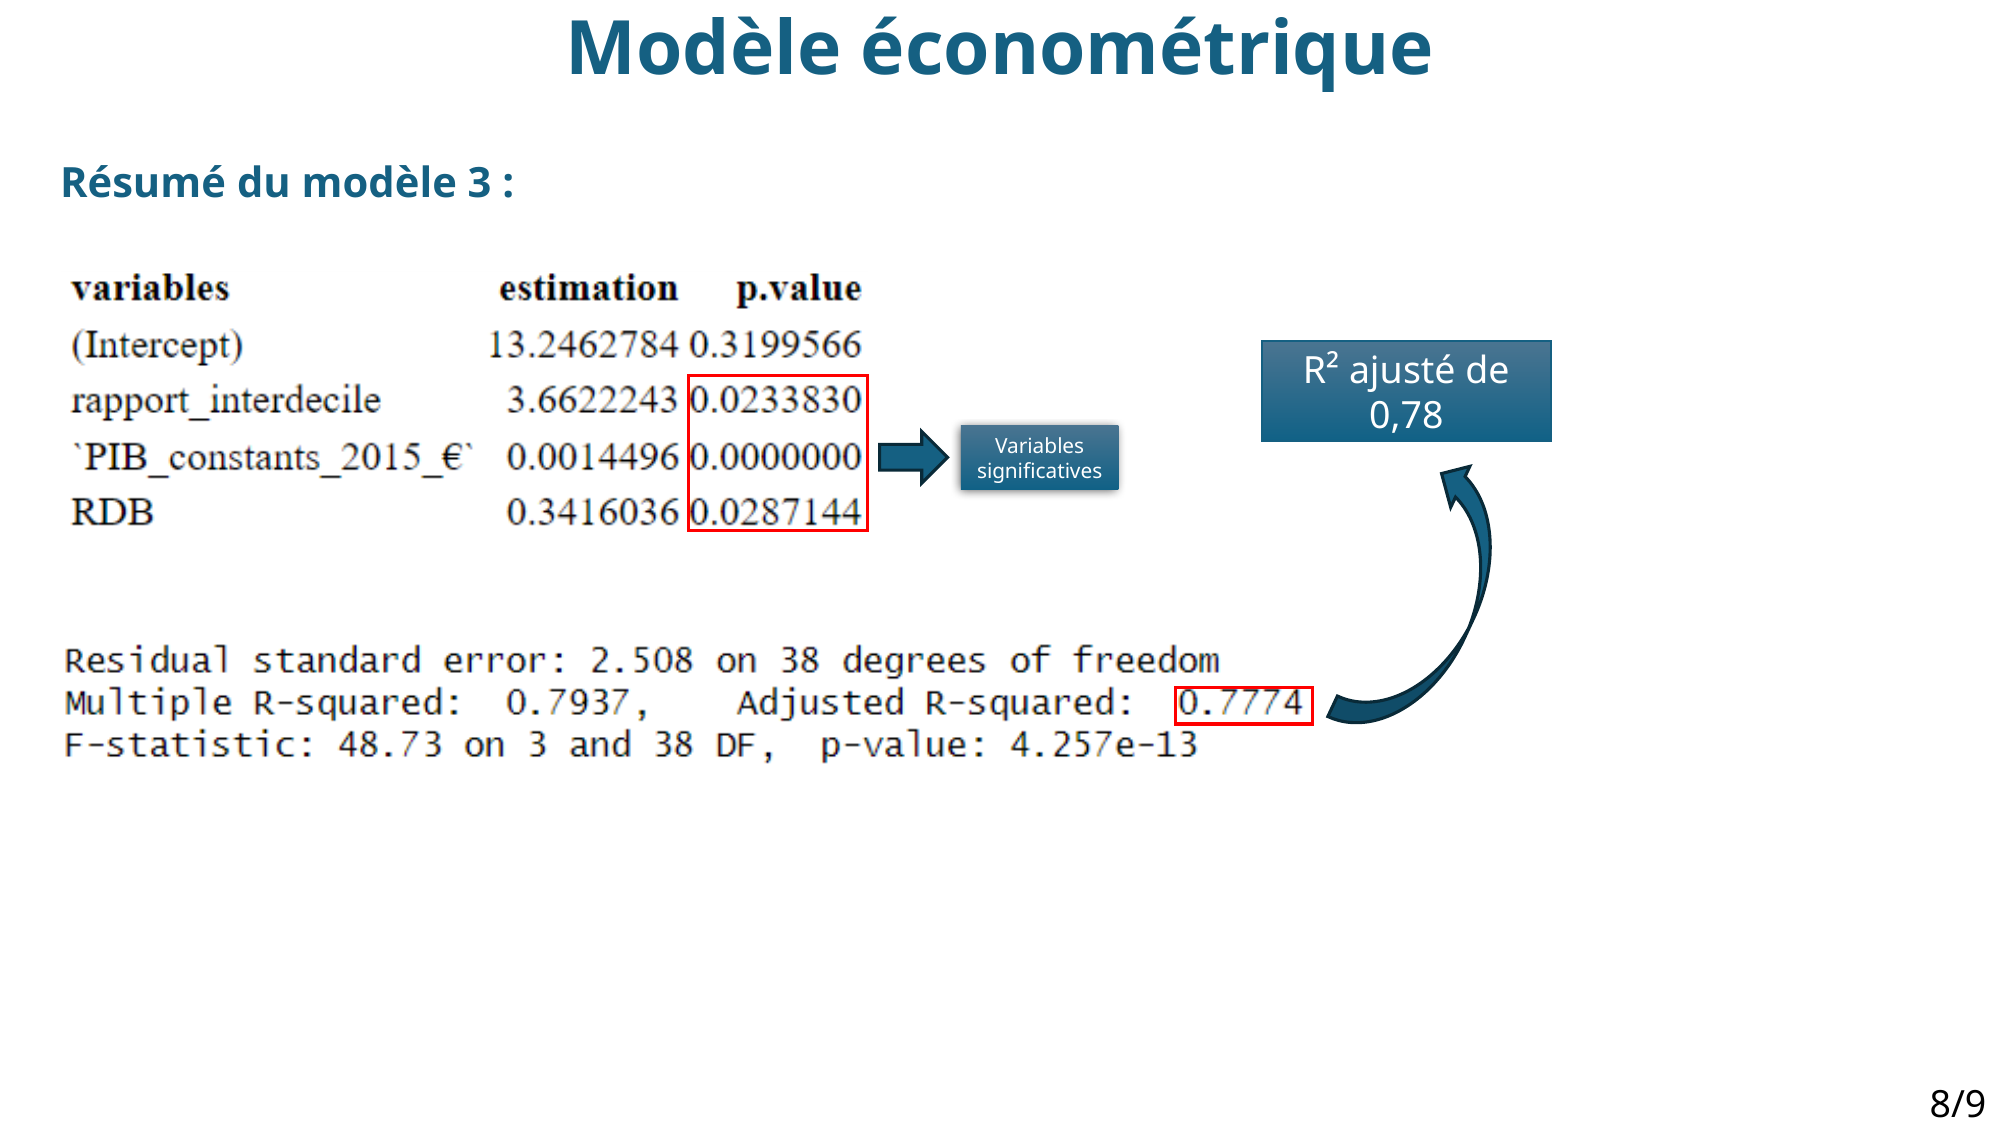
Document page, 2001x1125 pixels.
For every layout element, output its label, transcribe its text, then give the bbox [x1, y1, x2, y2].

text_box R² ajusté de 0,78 [1261, 340, 1552, 442]
text_box Variables significatives [960, 425, 1119, 490]
picture [60, 635, 1316, 777]
picture [61, 269, 868, 556]
text_box Résumé du modèle 3 : [45, 148, 530, 214]
text_box [878, 427, 950, 487]
text_box [1325, 464, 1492, 725]
text_box 8/9 [1914, 1072, 2000, 1125]
title Modèle économétrique [495, 0, 1505, 100]
